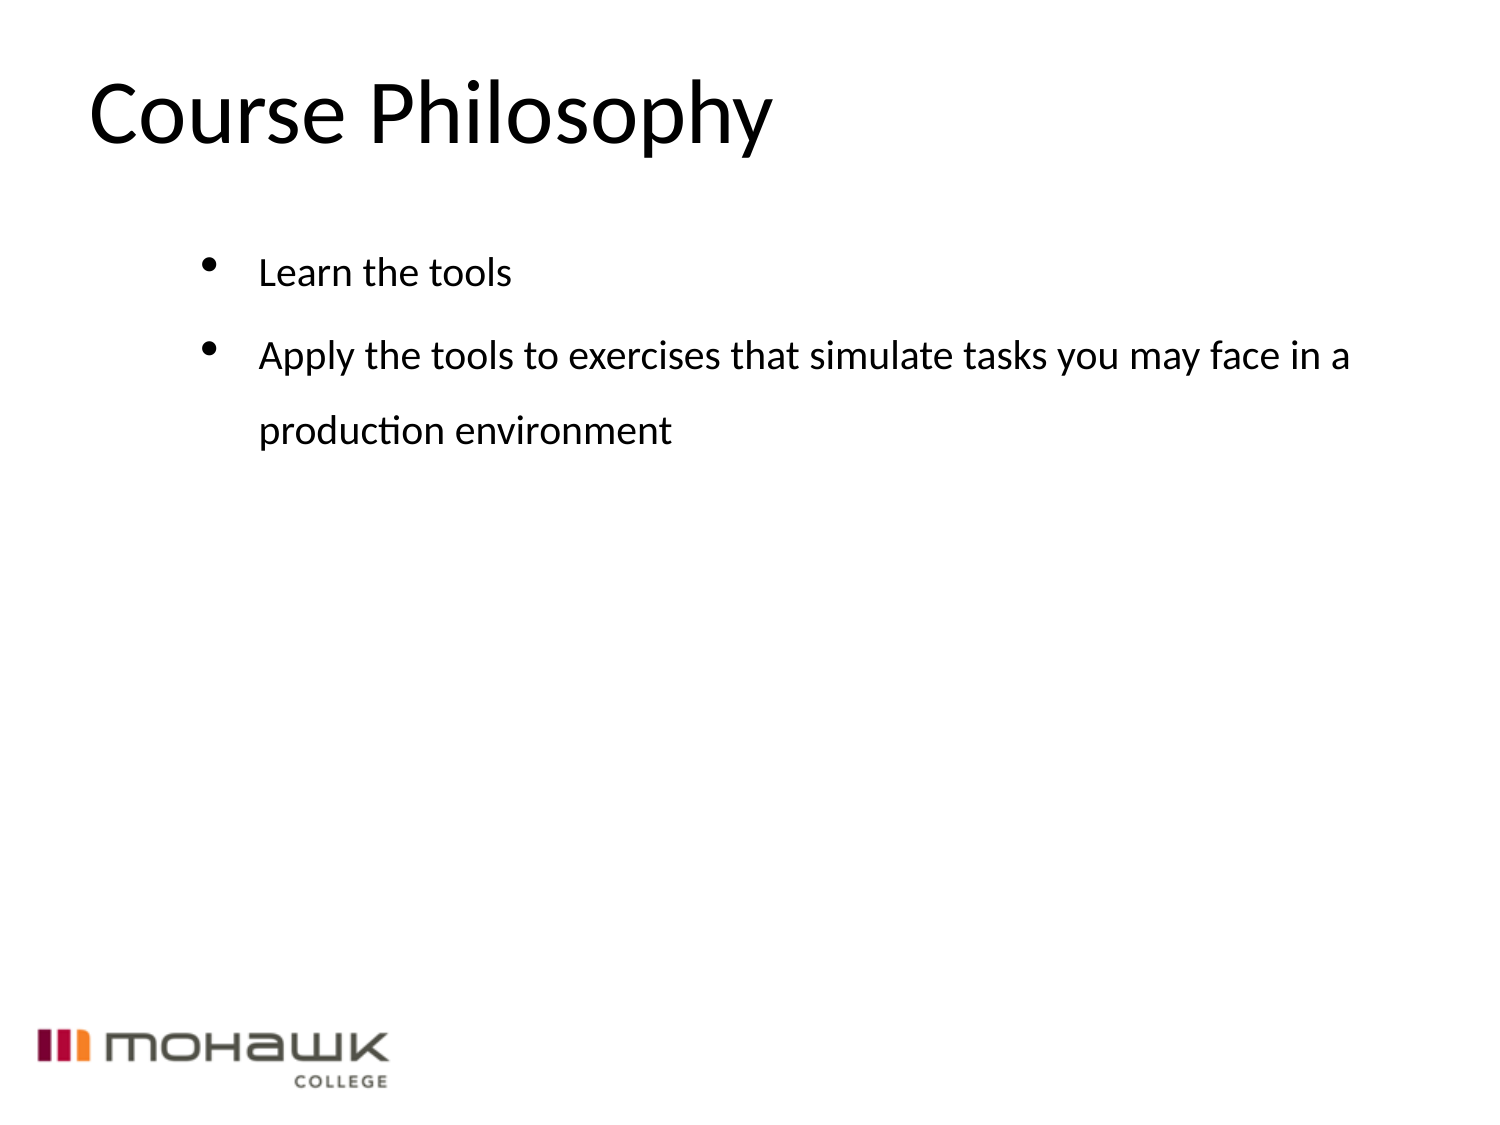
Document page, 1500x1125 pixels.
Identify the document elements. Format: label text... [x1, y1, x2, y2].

picture [5, 1000, 422, 1118]
text_box Course Philosophy [75, 45, 1425, 233]
text_box Learn the tools Apply the tools to exercises that simulate tasks you may face in a production environment [187, 212, 1438, 863]
